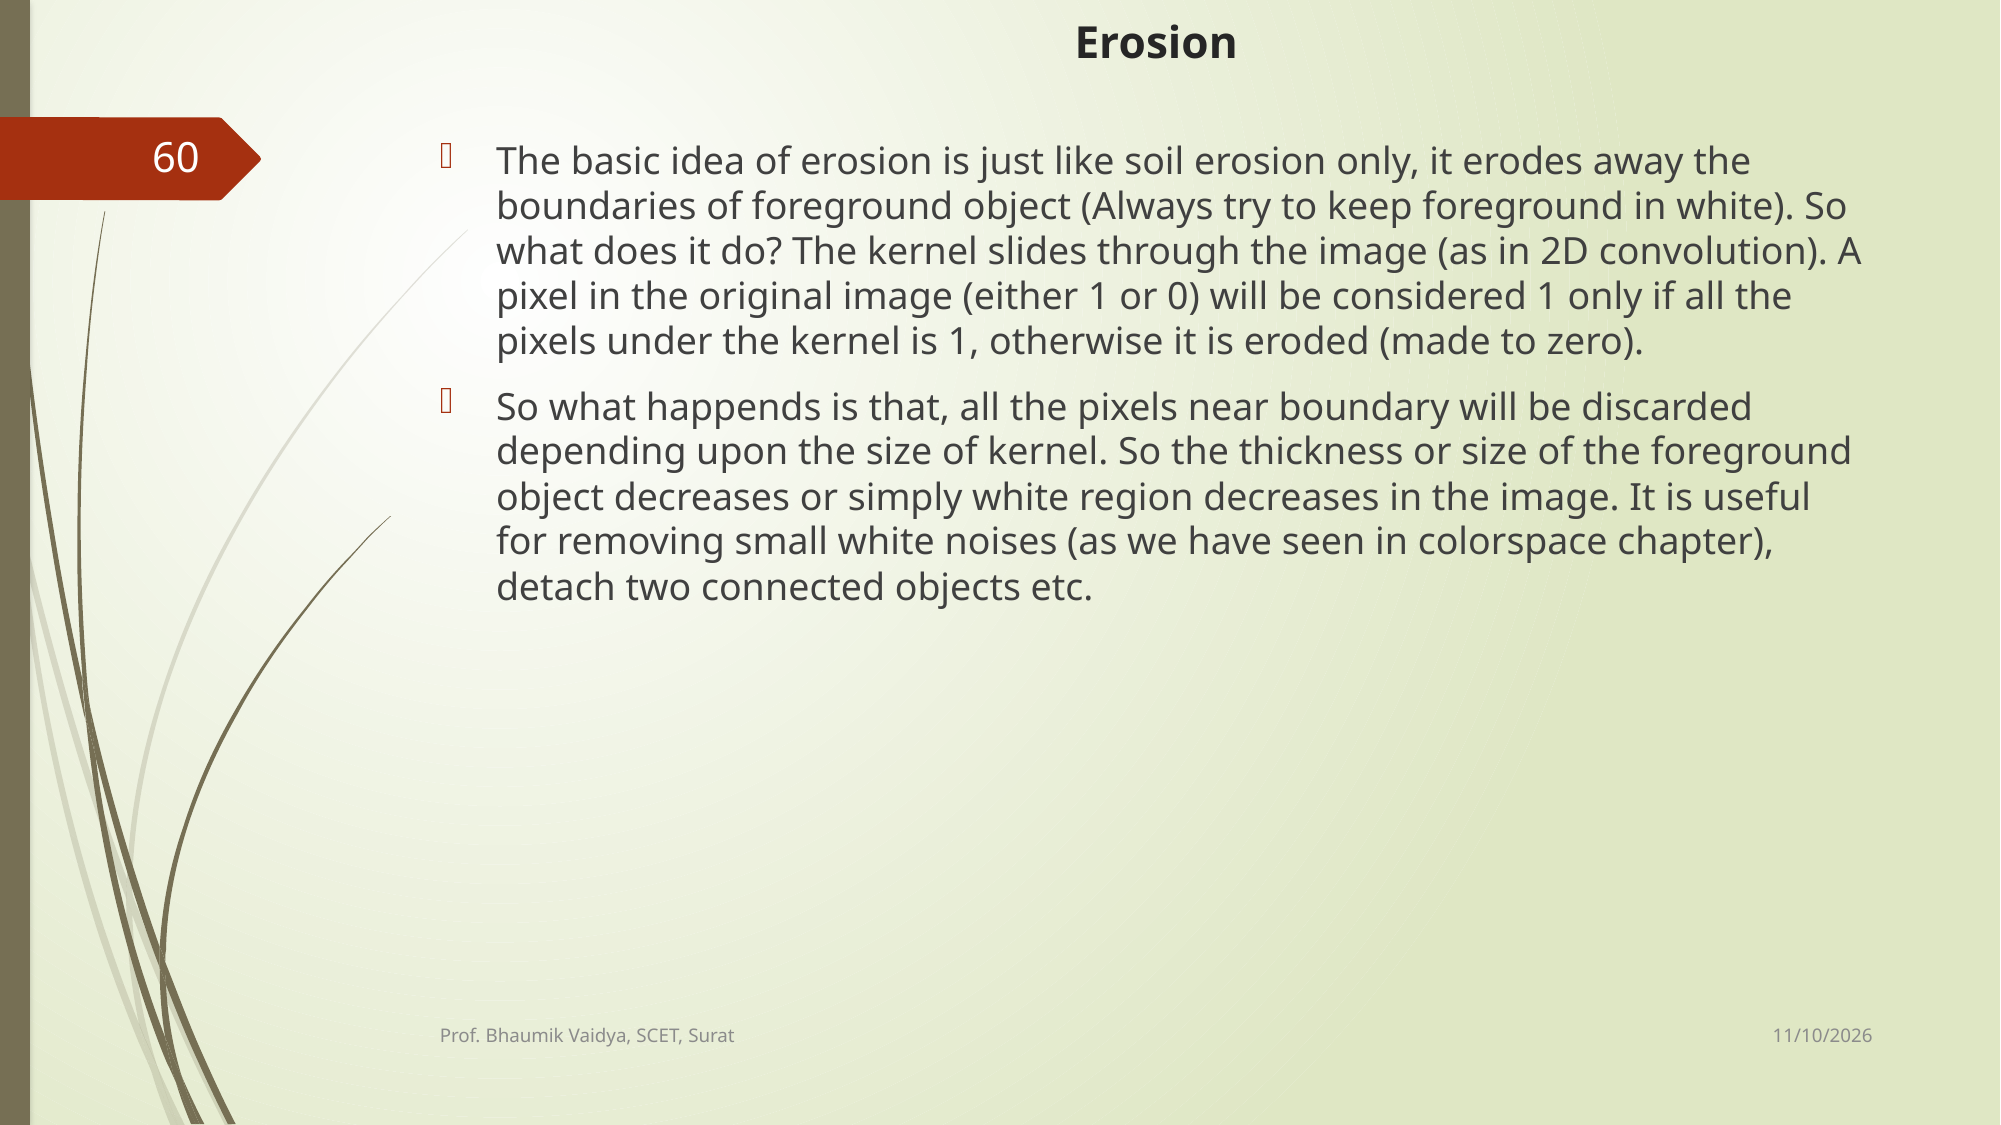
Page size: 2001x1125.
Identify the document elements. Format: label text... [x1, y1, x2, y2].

footer Prof. Bhaumik Vaidya, SCET, Surat [424, 1006, 1675, 1067]
list The basic idea of erosion is just like soil erosion only, it erodes away the boundaries of foreground object (Always try to keep foreground in white). So what does it do? The kernel slides through the image (as in 2D convolution). A pixel in the original image (either 1 or 0) will be considered 1 only if all the pixels under the kernel is 1, otherwise it is eroded (made to zero). So what happends is that, all the pixels near boundary will be discarded depending upon the size of kernel. So the thickness or size of the foreground object decreases or simply white region decreases in the image. It is useful for removing small white noises (as we have seen in colorspace chapter), detach two connected objects etc. [424, 129, 1888, 970]
slide_number 60 [87, 129, 216, 190]
title Erosion [425, 7, 1888, 129]
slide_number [1699, 1005, 1888, 1067]
